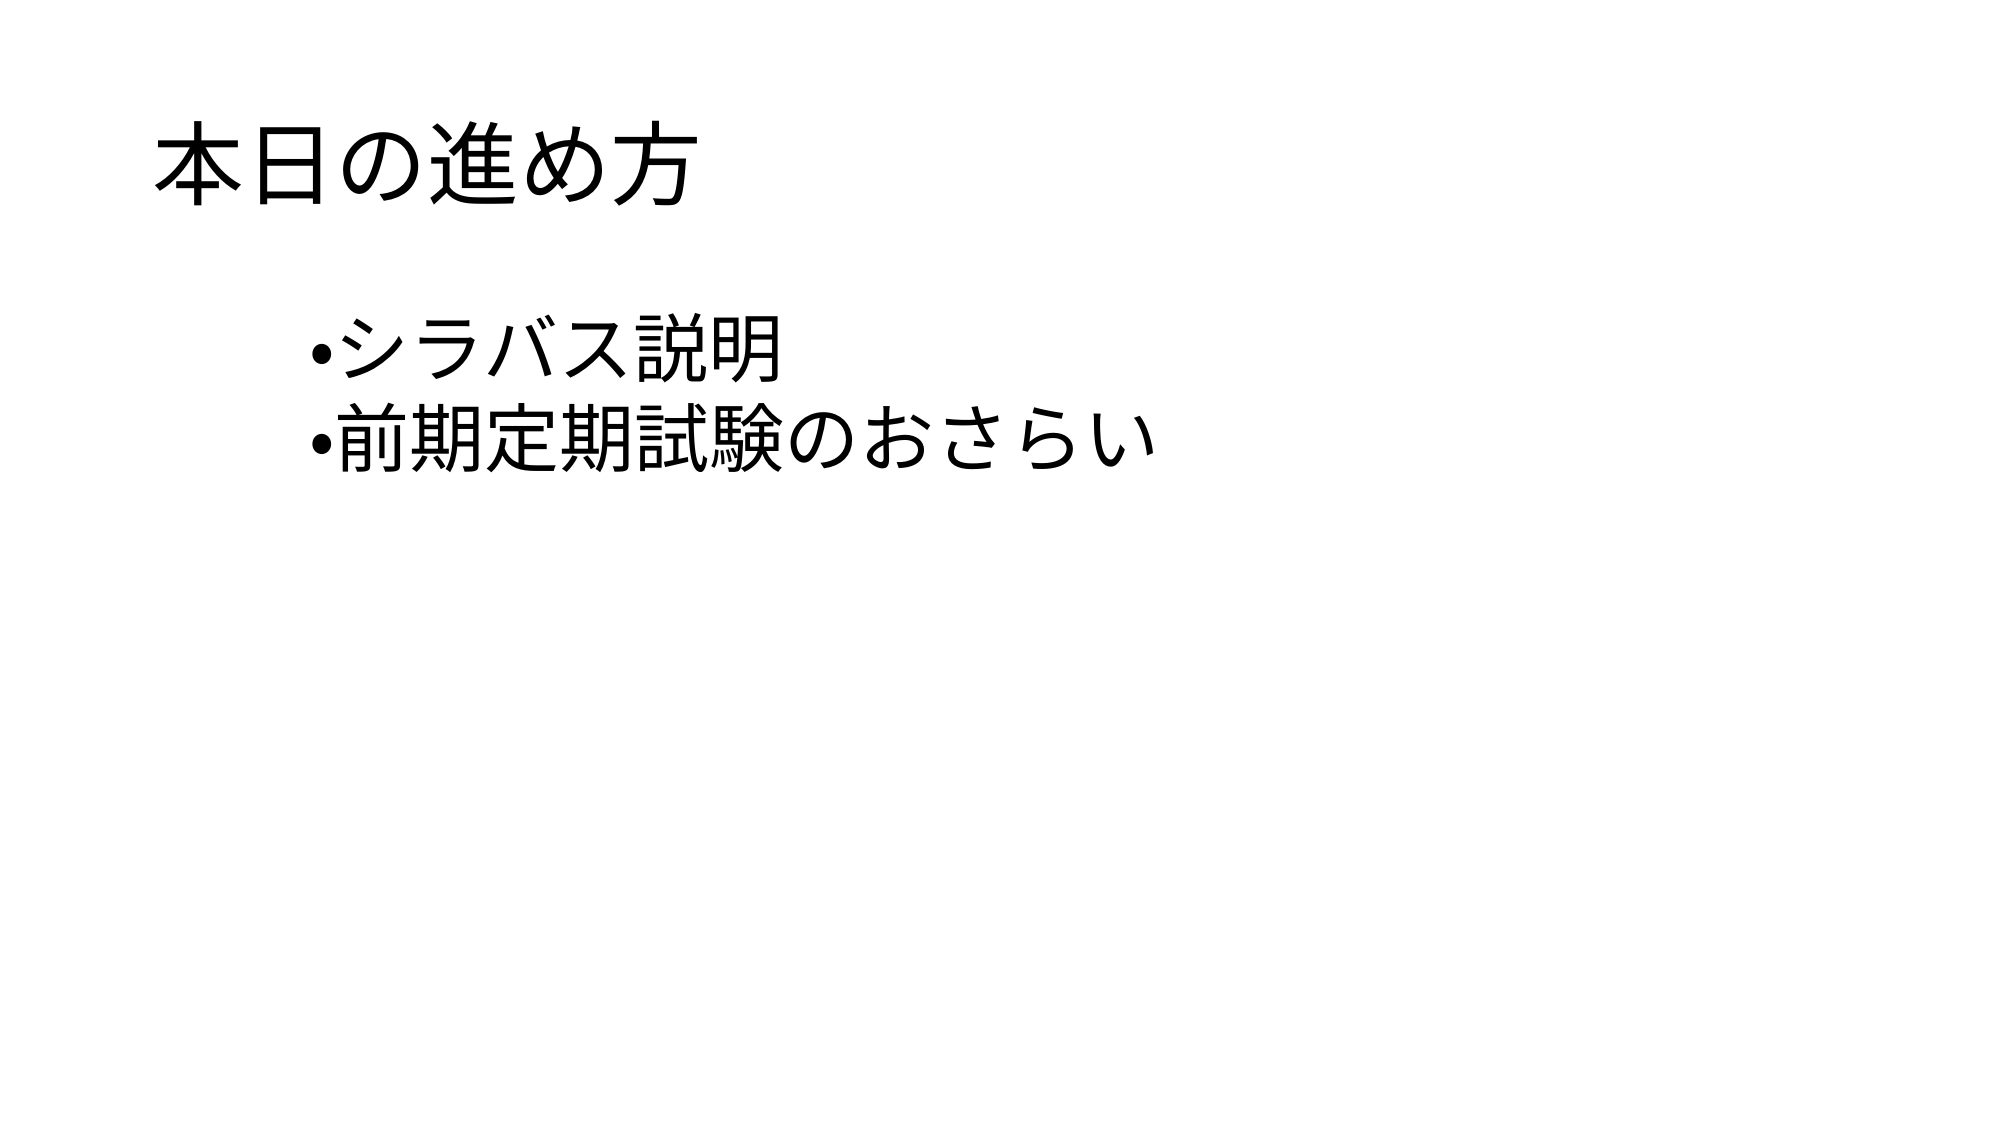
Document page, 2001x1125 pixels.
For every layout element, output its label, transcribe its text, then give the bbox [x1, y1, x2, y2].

text_box ・シラバス説明 ・前期定期試験のおさらい [294, 293, 1175, 579]
title 本日の進め方 [137, 59, 1863, 278]
